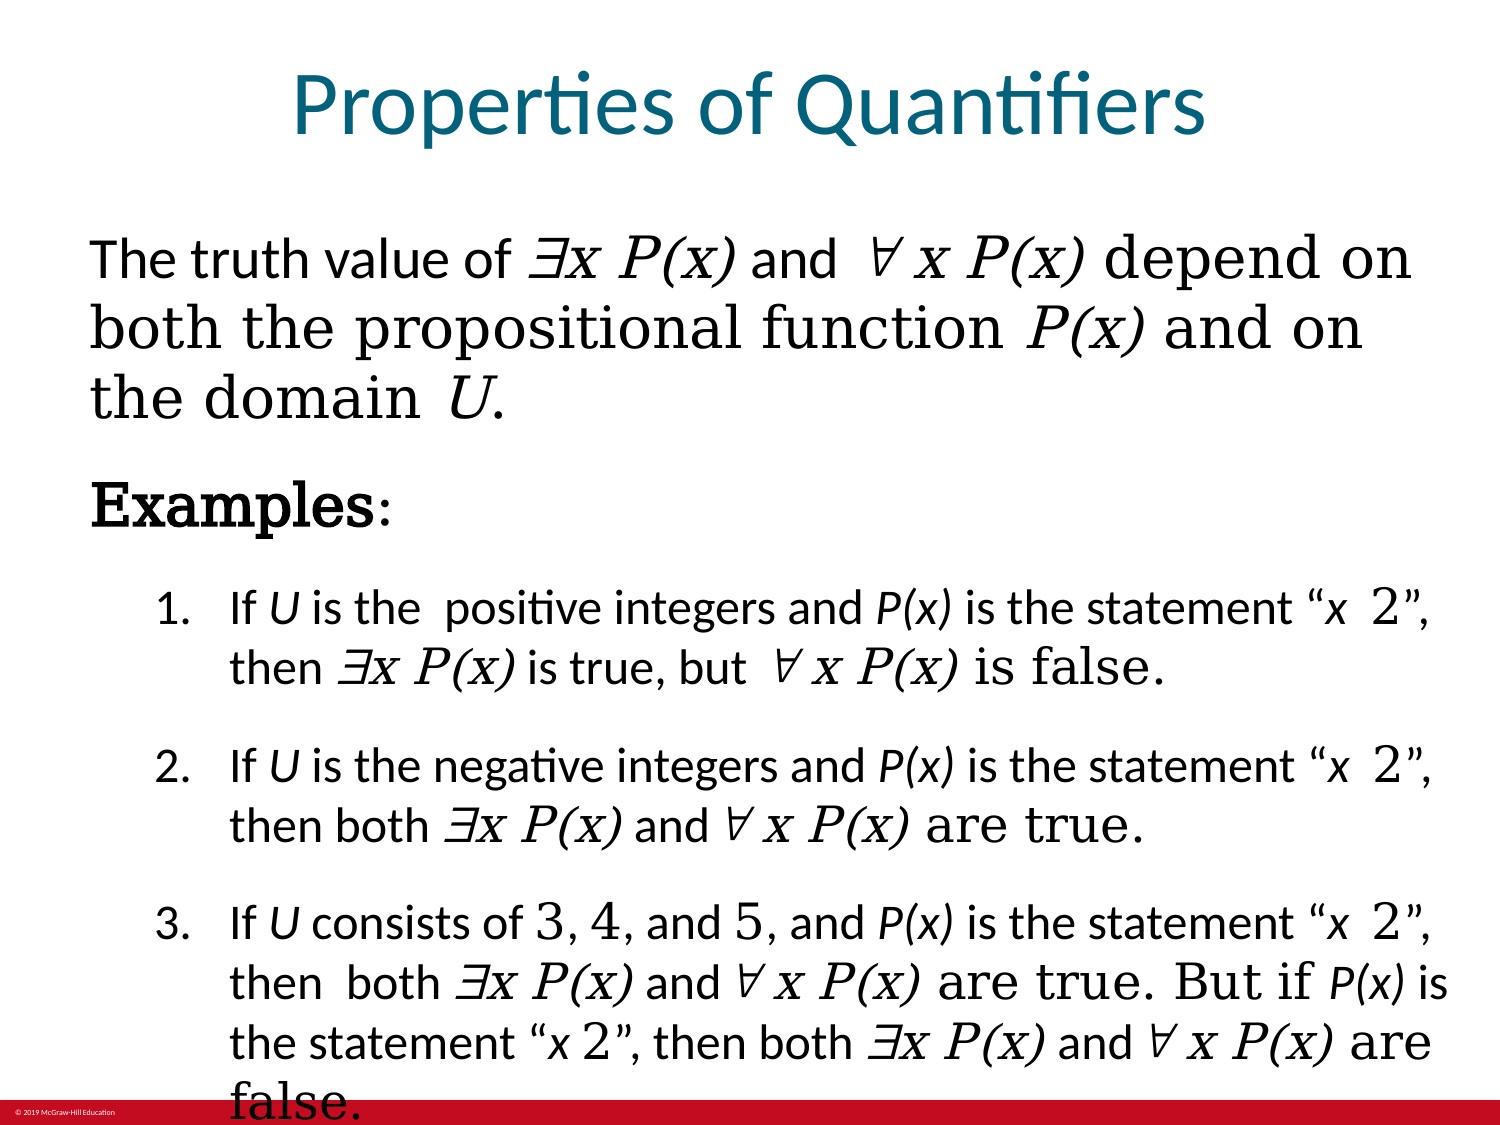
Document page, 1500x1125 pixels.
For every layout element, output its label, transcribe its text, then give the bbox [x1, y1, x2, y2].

title Properties of Quantifiers [0, 0, 1500, 195]
